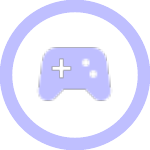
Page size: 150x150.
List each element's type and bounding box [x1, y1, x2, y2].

text_box [5, 5, 145, 145]
picture [29, 29, 121, 121]
